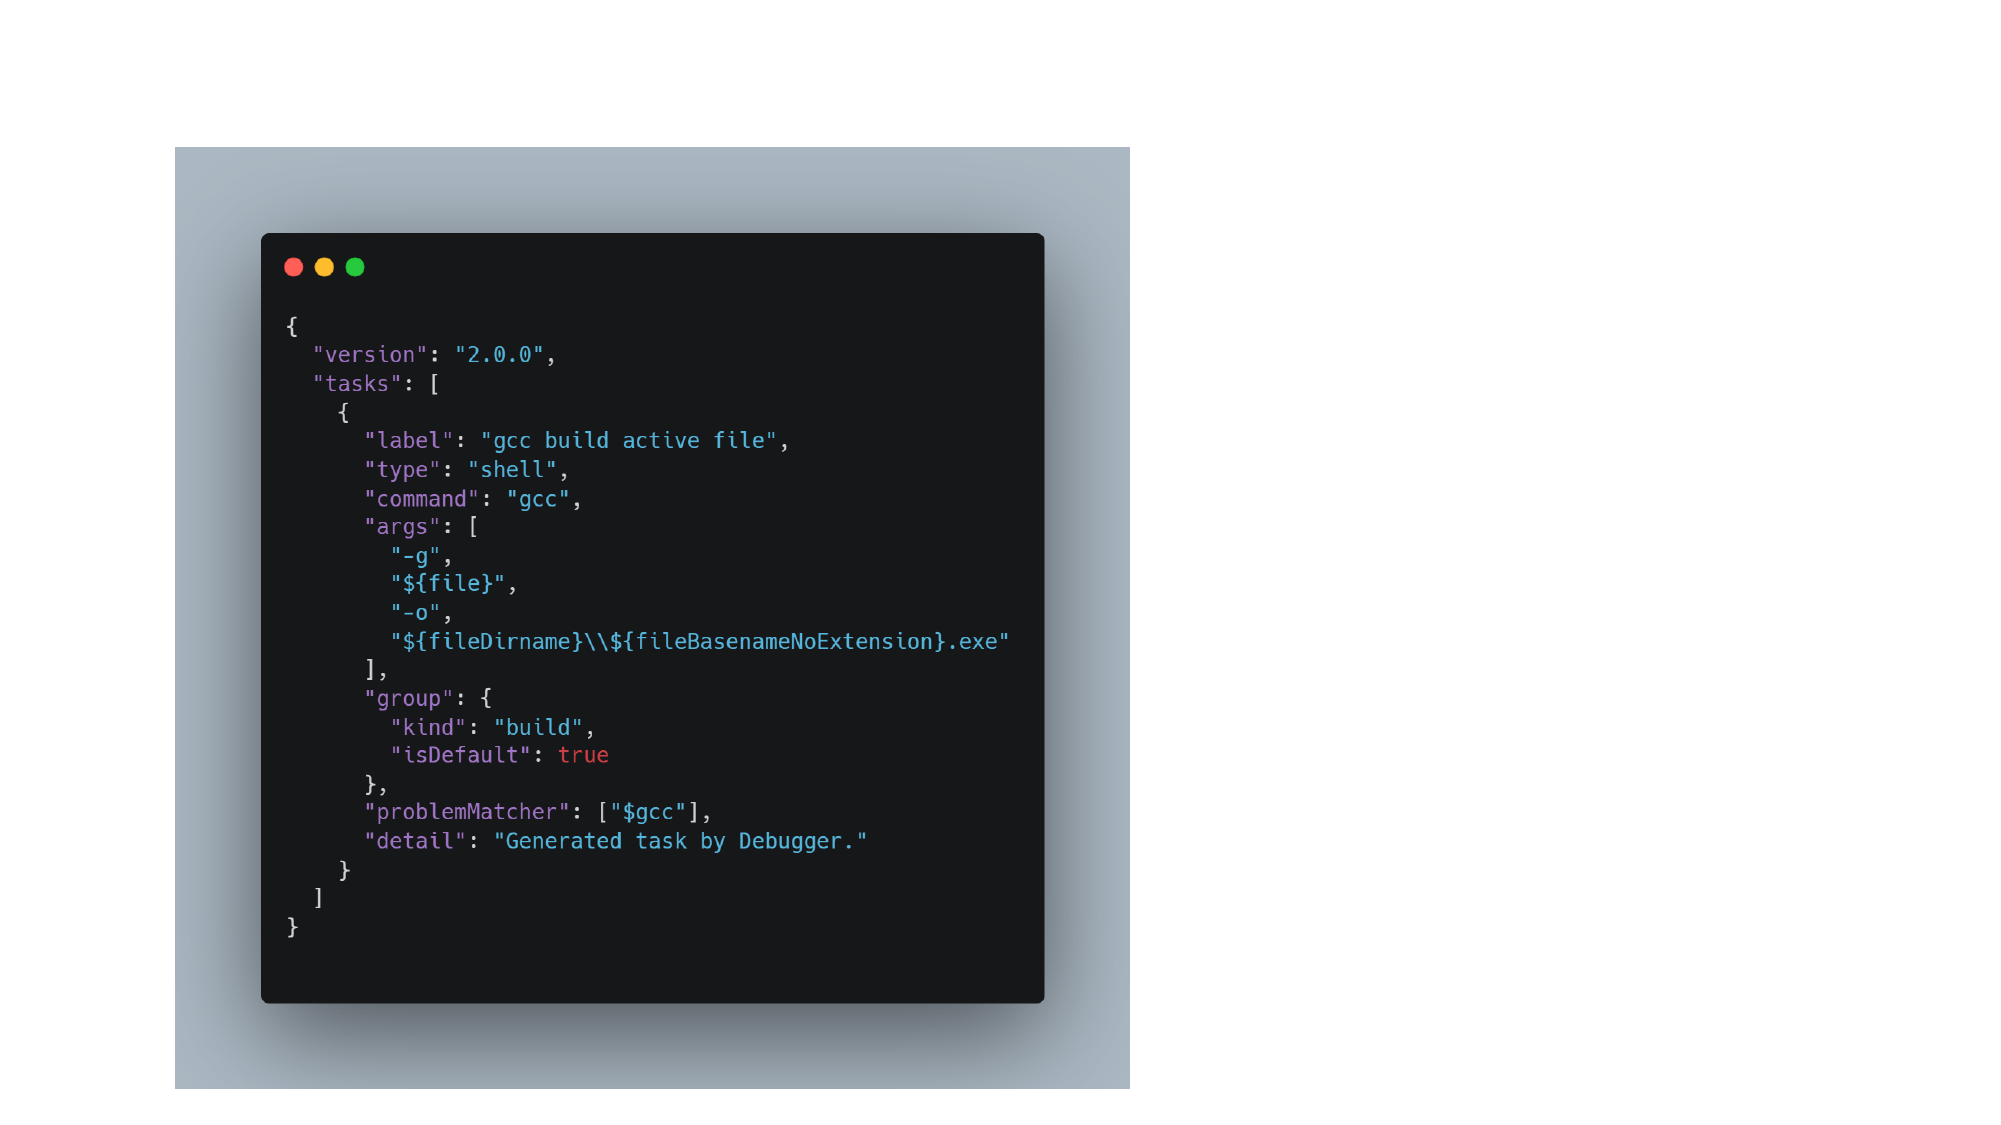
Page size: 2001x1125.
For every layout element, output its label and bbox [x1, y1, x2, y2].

list [175, 147, 1130, 1089]
